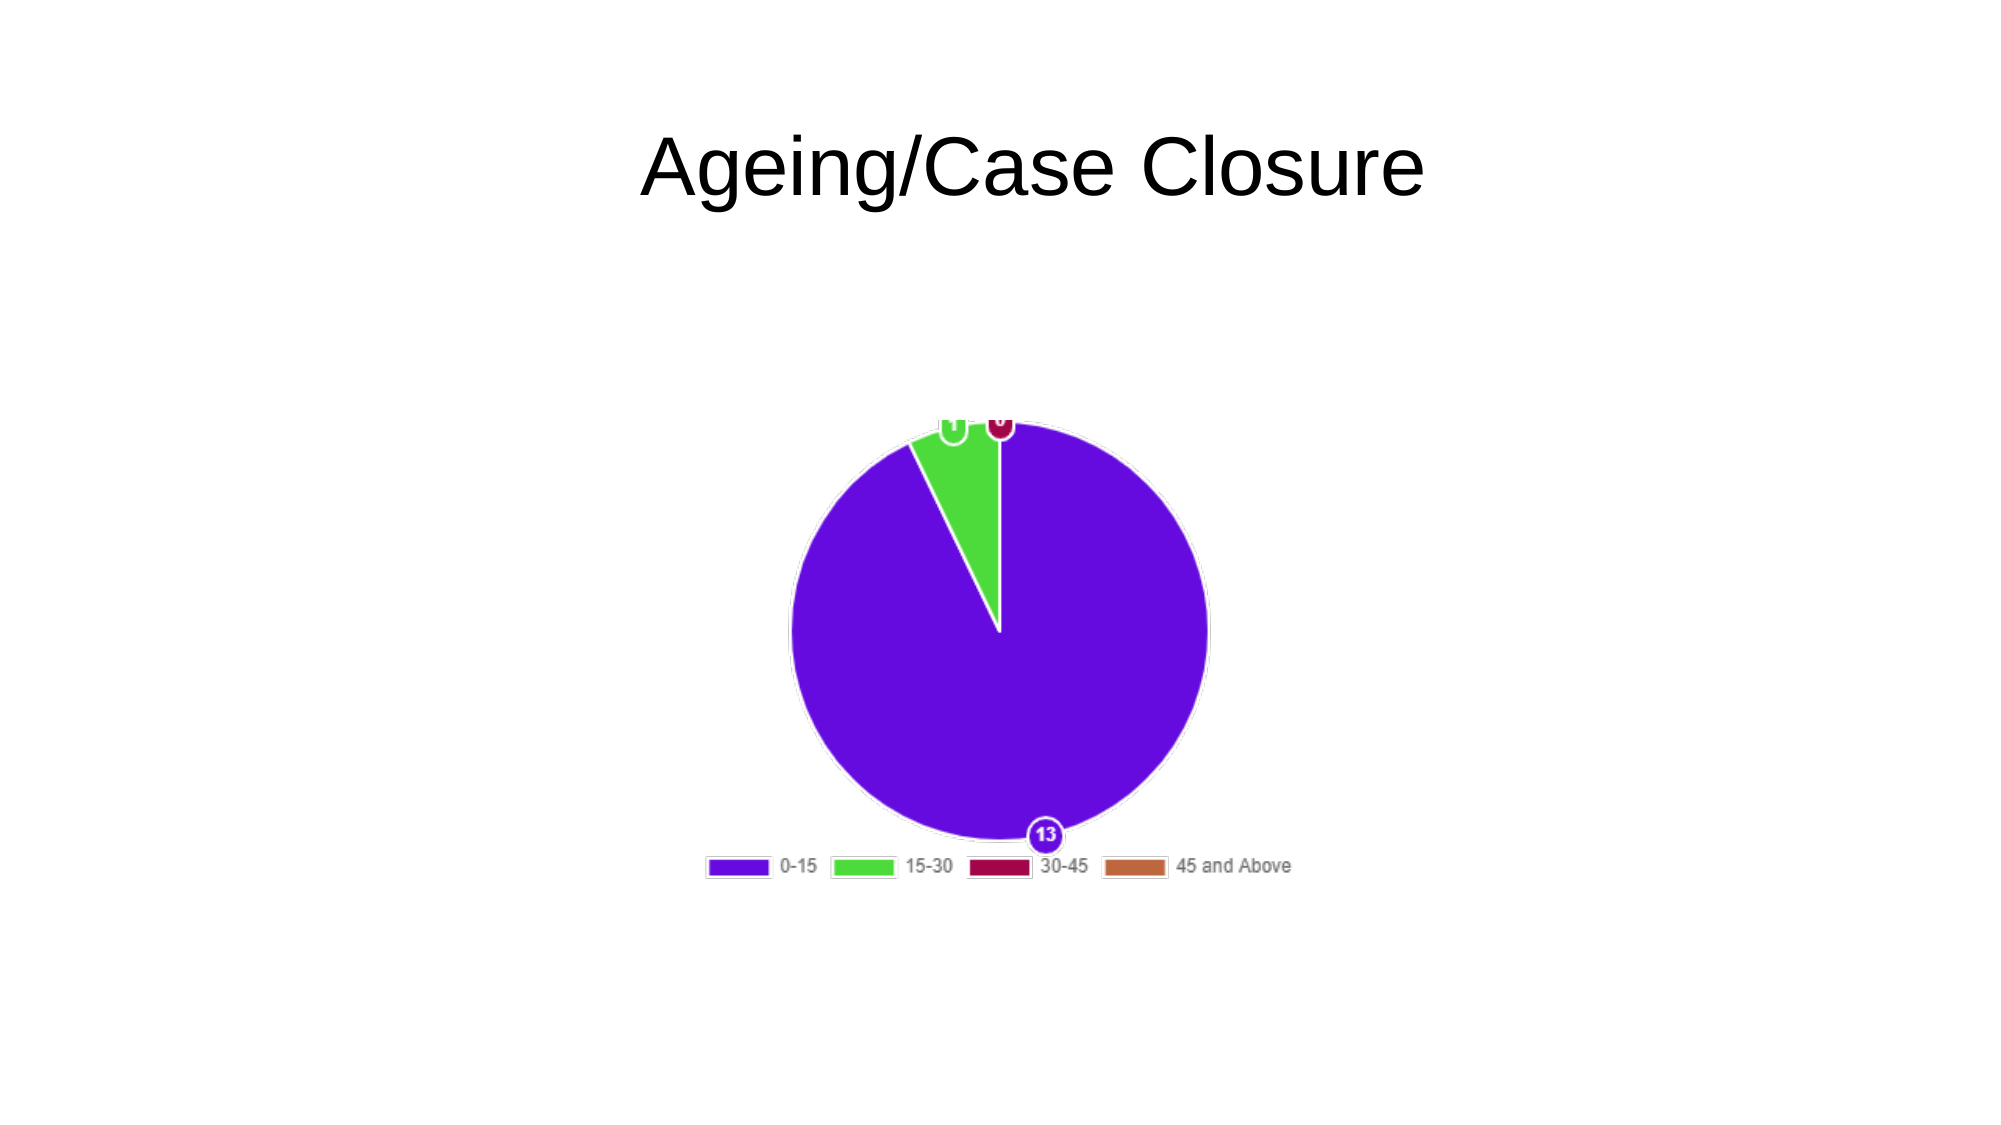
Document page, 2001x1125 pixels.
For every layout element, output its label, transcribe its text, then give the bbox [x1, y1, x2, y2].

title Ageing/Case Closure [137, 59, 1863, 278]
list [528, 420, 1472, 893]
